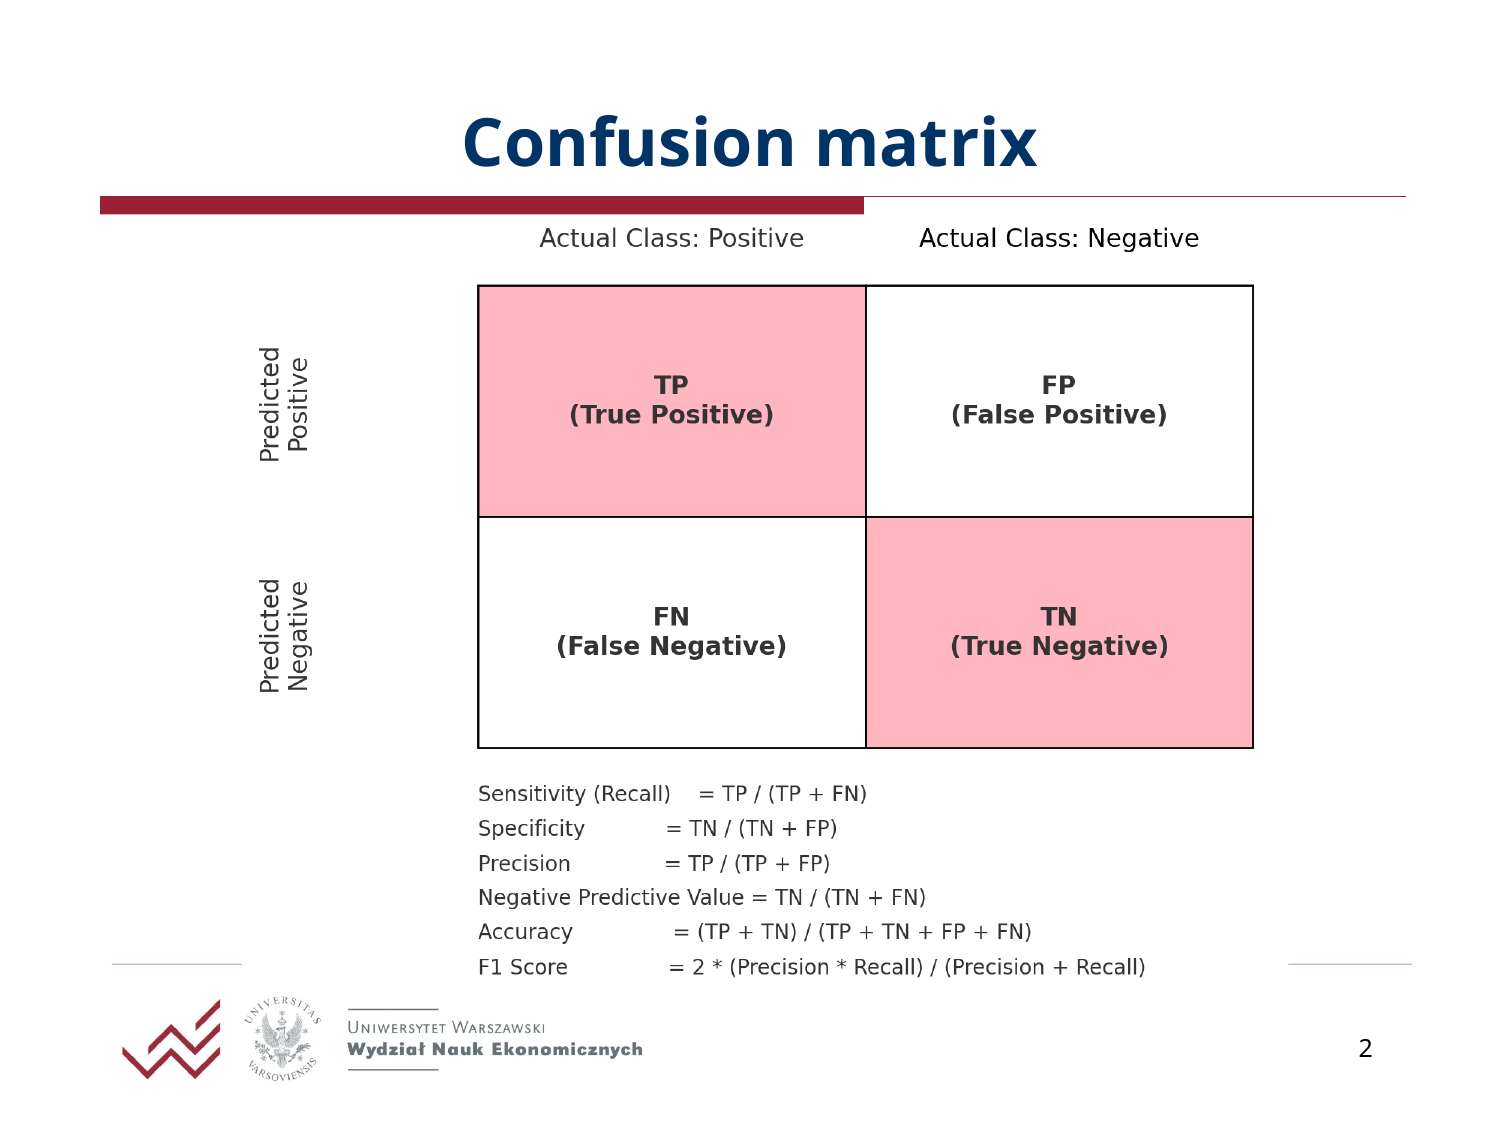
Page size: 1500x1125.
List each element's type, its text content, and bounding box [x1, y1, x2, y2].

title Confusion matrix [0, 52, 1500, 188]
picture [75, 219, 1289, 1125]
